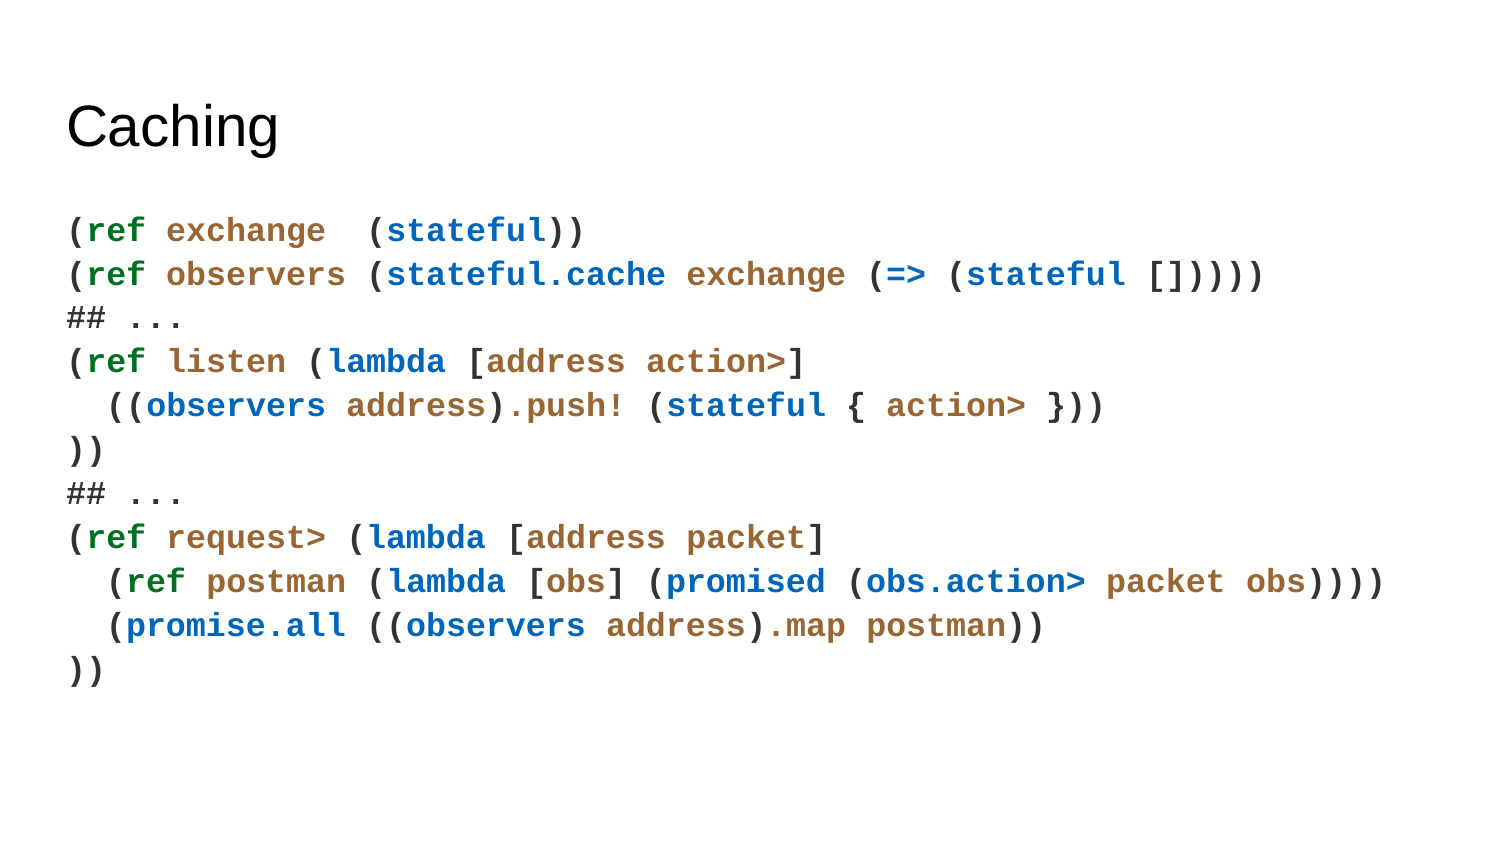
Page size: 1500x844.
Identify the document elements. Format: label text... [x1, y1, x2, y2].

list (ref exchange (stateful)) (ref observers (stateful.cache exchange (=> (stateful [])))) ## ... (ref listen (lambda [address action>] ((observers address).push! (stateful { action> })) )) ## ... (ref request> (lambda [address packet] (ref postman (lambda [obs] (promised (obs.action> packet obs)))) (promise.all ((observers address).map postman)) )) [51, 189, 1449, 766]
title Caching [51, 72, 1449, 167]
